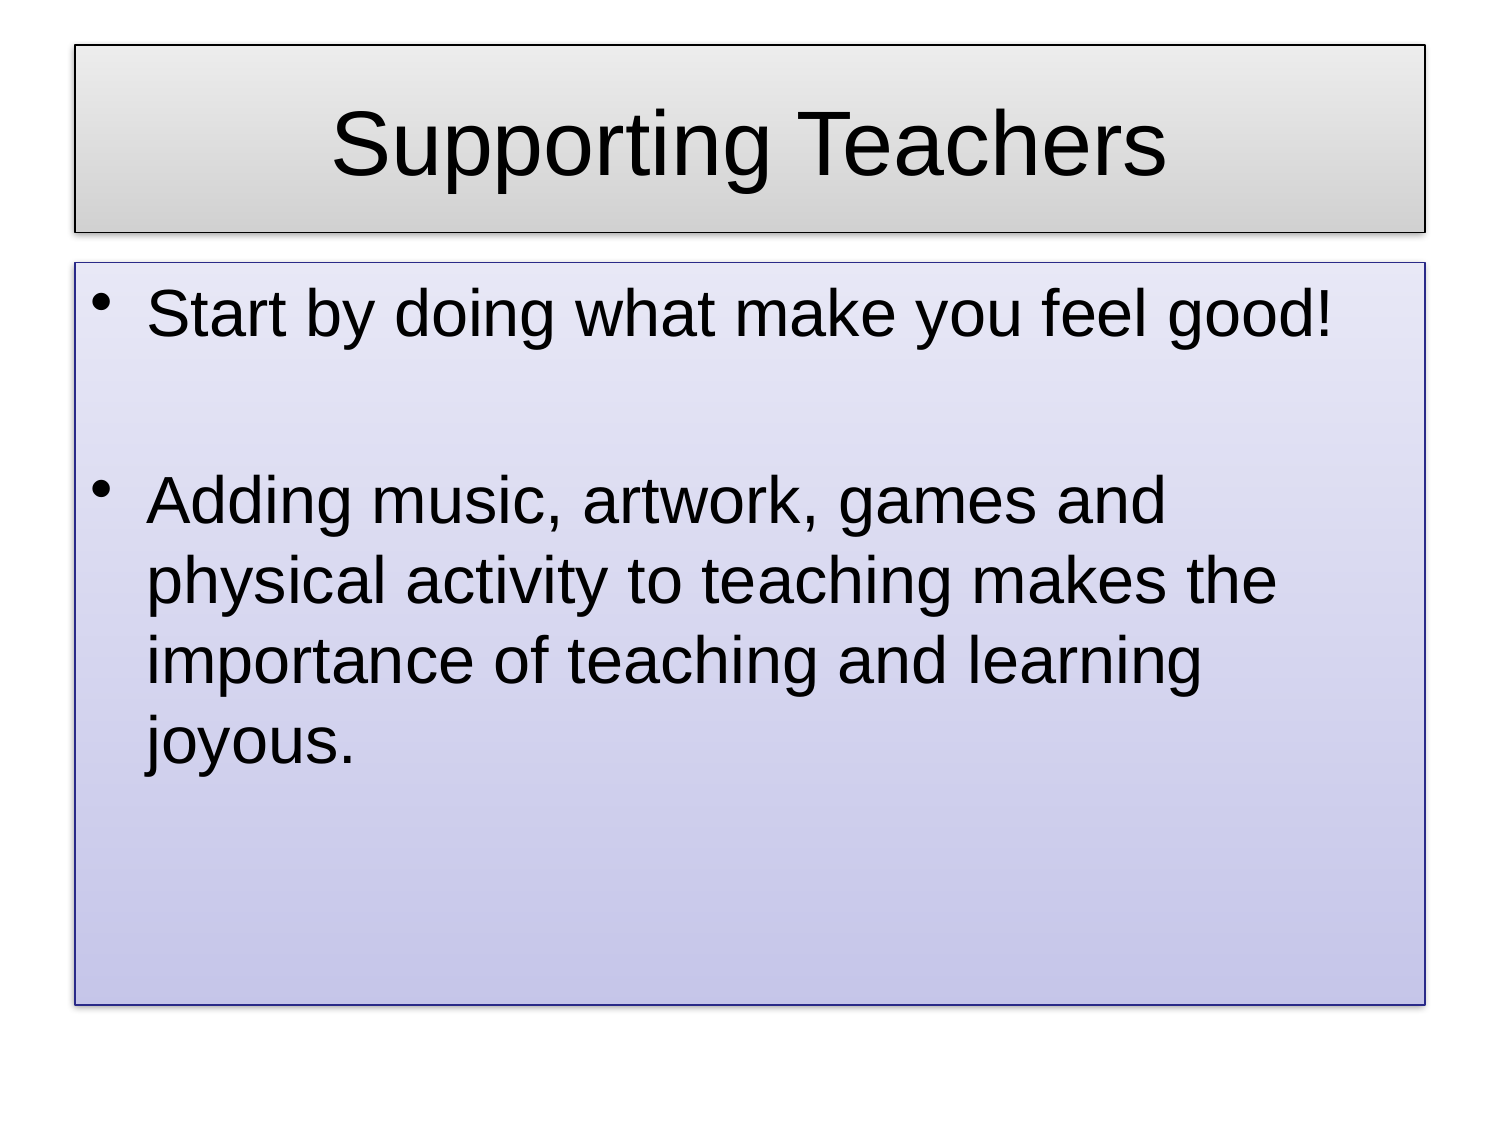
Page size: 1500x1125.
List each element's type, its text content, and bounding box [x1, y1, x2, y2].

list Start by doing what make you feel good! Adding music, artwork, games and physical activity to teaching makes the importance of teaching and learning joyous. [74, 262, 1426, 1006]
title Supporting Teachers [74, 44, 1426, 233]
